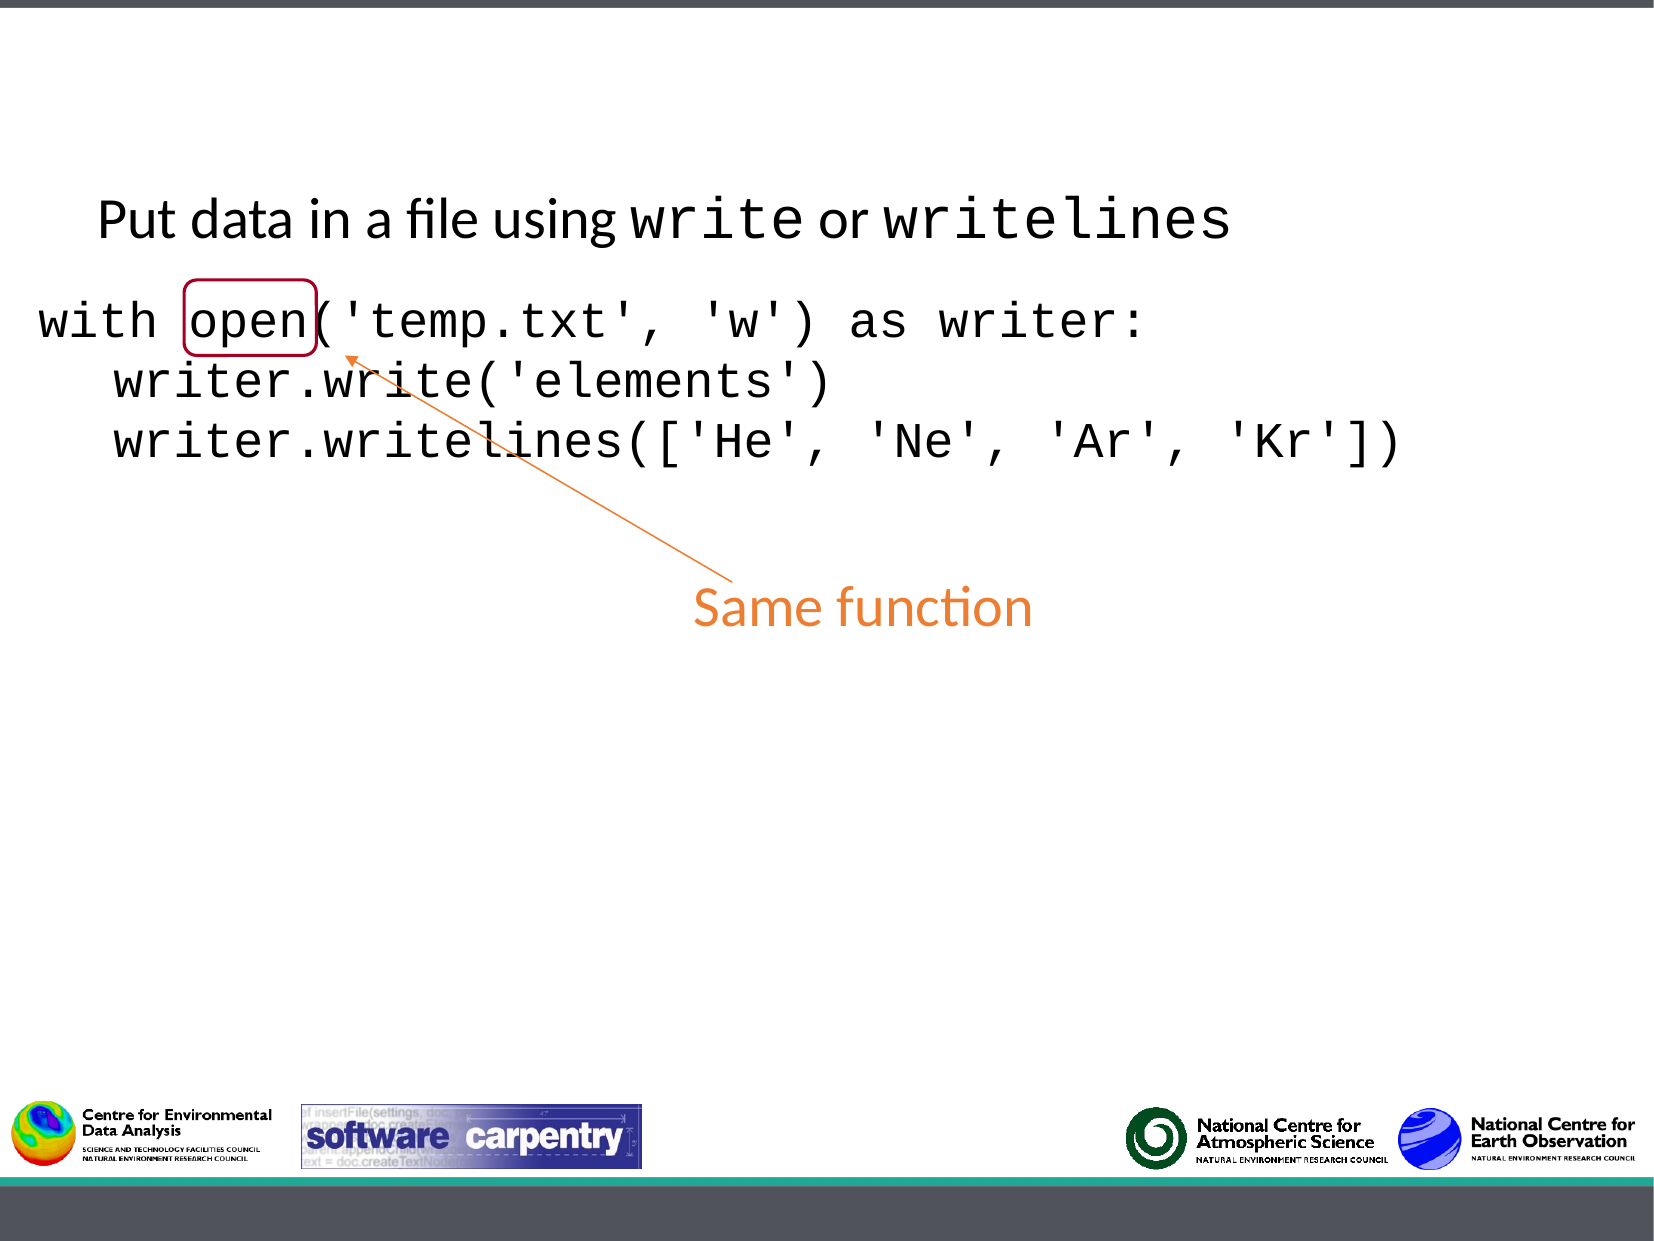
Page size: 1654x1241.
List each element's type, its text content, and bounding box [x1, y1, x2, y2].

text_box Put data in a file using write or writelines [82, 138, 1399, 258]
text_box with open('temp.txt', 'w') as writer: writer.write('elements') writer.writelines(['He', 'Ne', 'Ar', 'Kr']) [23, 279, 1623, 554]
picture [0, 0, 1654, 1241]
text_box Same function [678, 525, 1199, 646]
text_box [184, 279, 317, 356]
text_box [344, 355, 678, 551]
